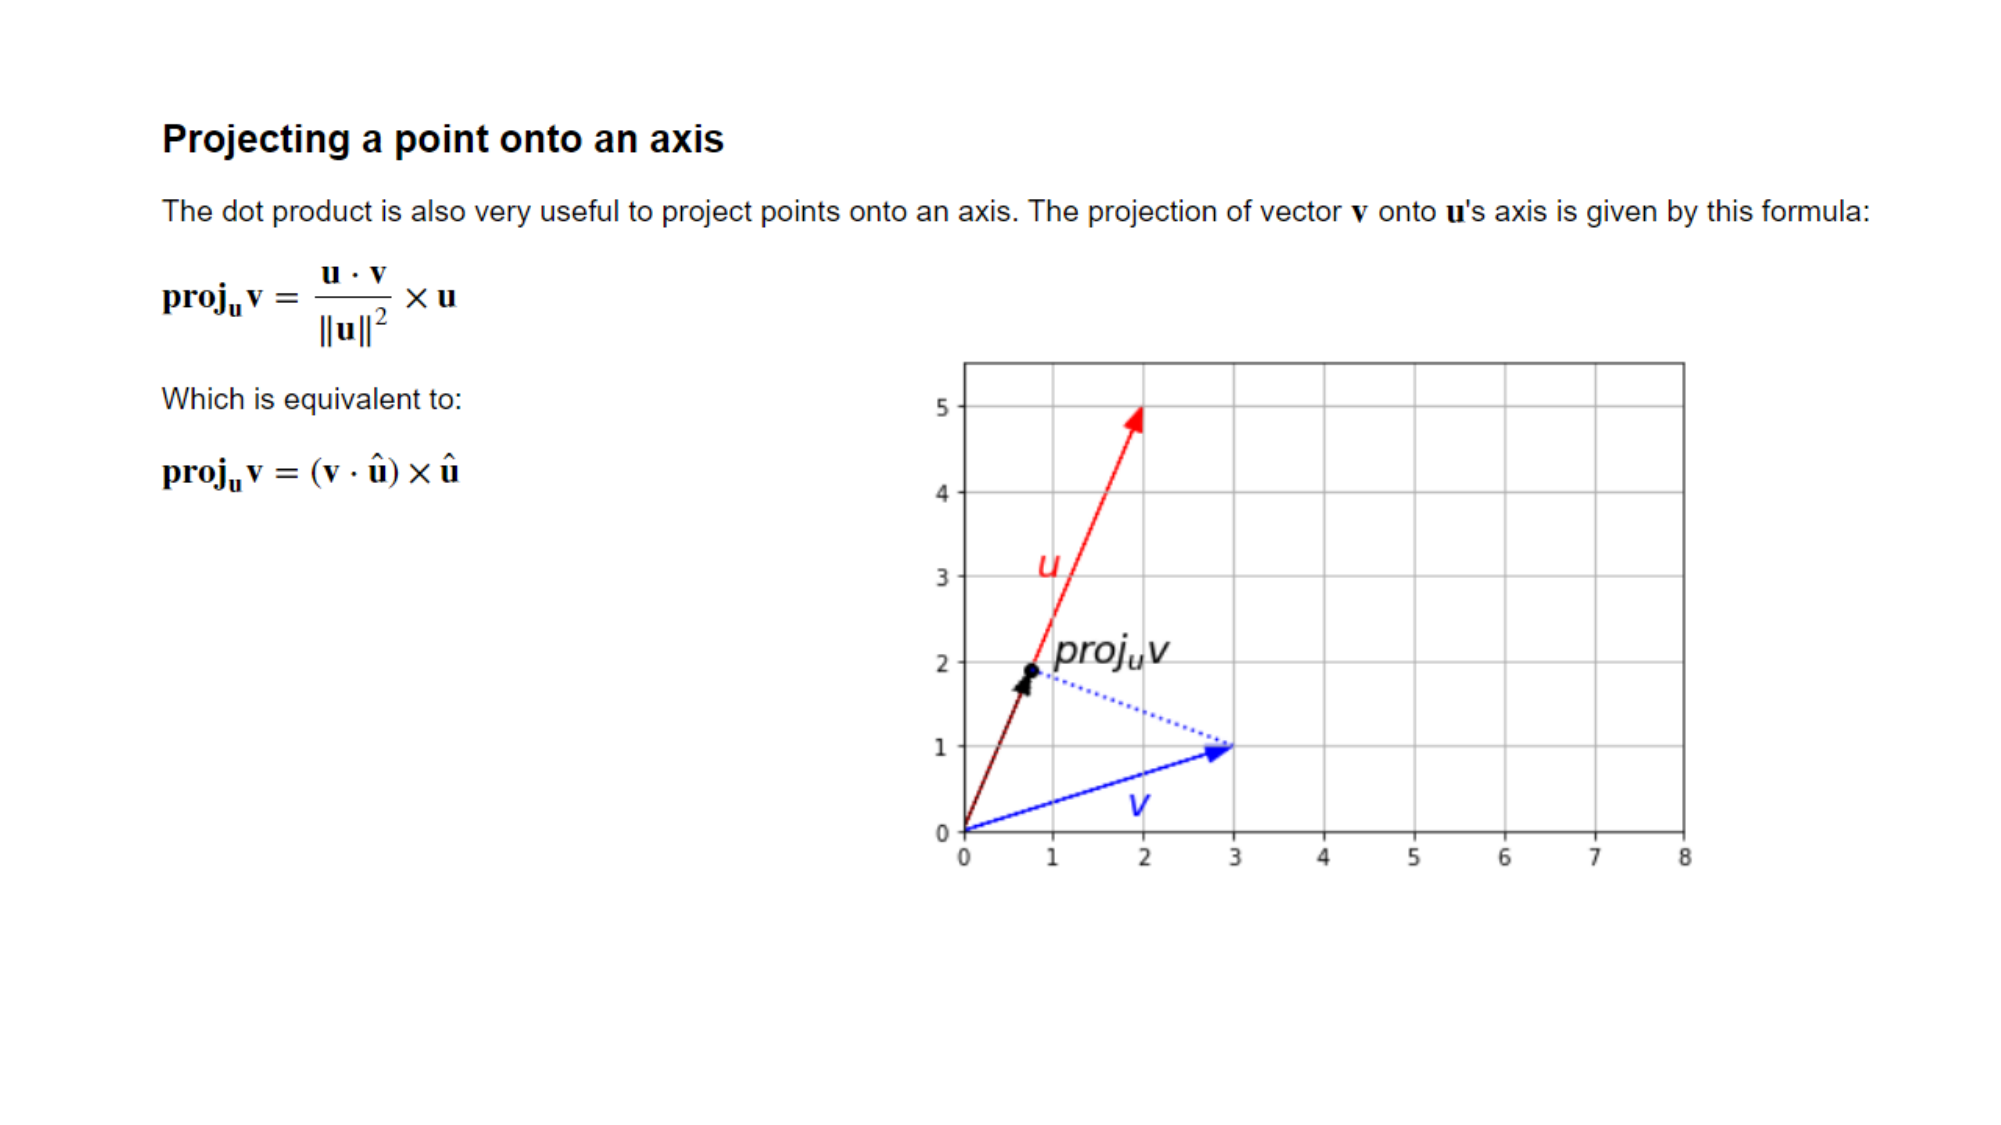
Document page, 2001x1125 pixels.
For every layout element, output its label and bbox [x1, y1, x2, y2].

picture [137, 90, 1905, 886]
